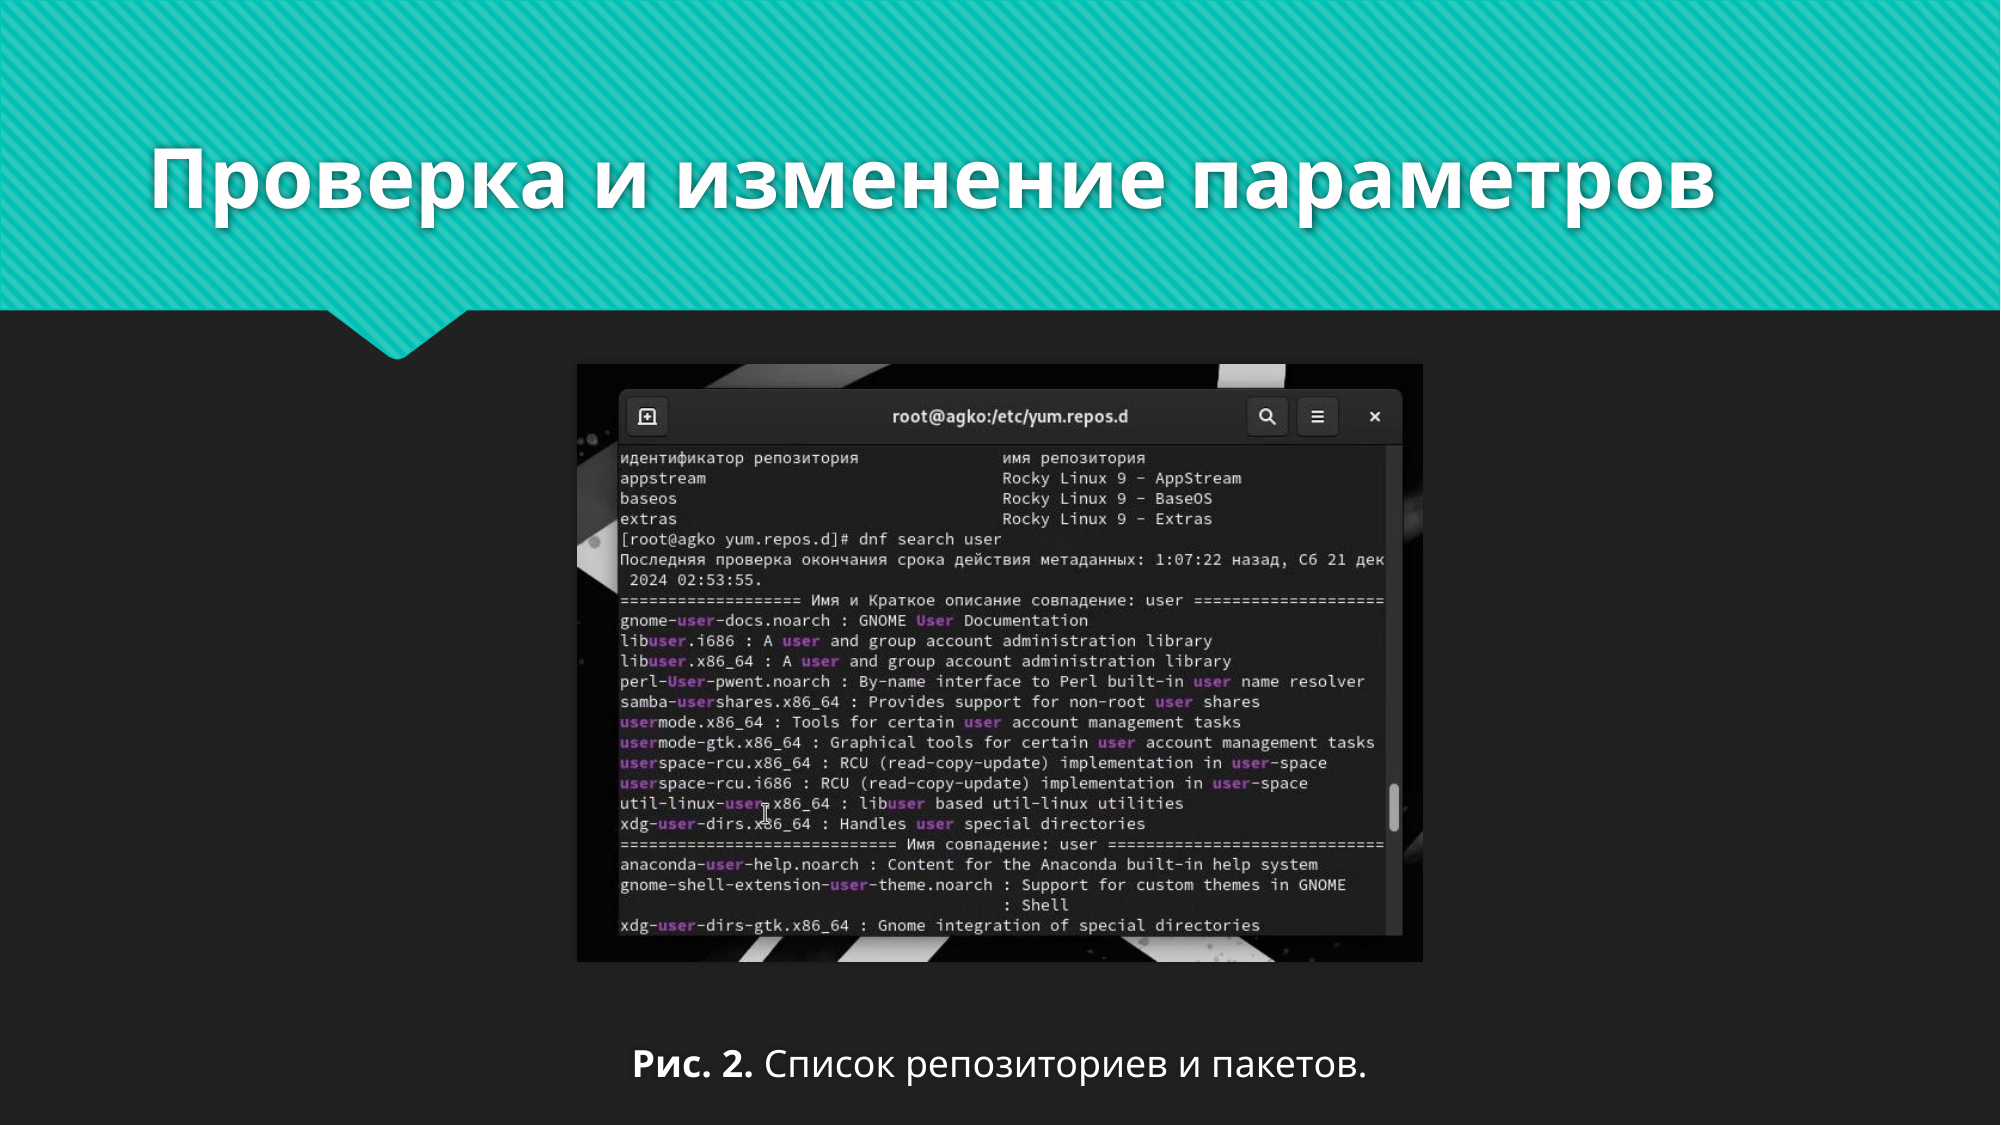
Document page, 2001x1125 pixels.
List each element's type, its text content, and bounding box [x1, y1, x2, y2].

text_box Рис. 2. Список репозиториев и пакетов. [606, 1032, 1393, 1125]
title Проверка и изменение параметров [132, 73, 1868, 233]
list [577, 364, 1423, 962]
